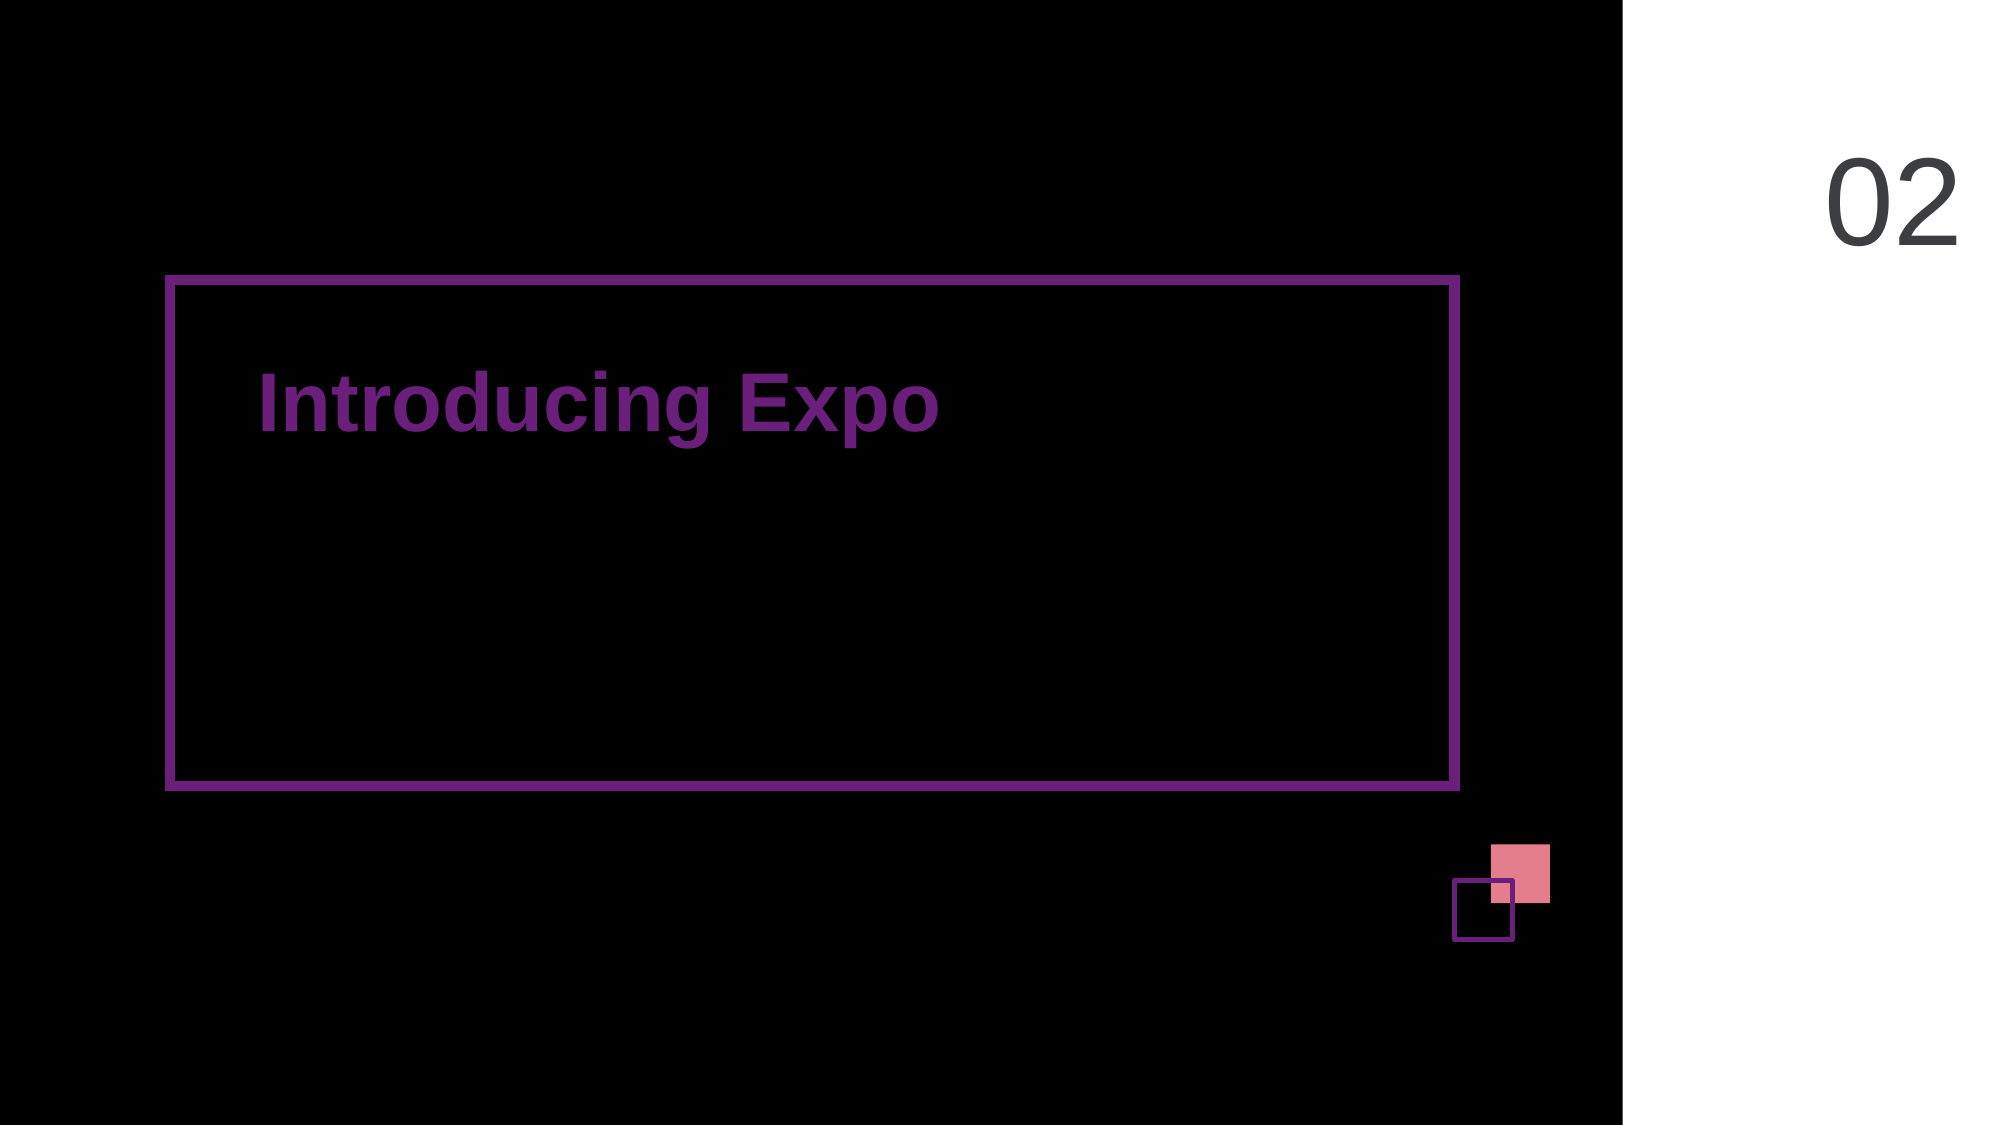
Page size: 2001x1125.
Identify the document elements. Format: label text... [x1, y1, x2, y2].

list 02 [1707, 36, 1979, 280]
list Introducing Expo [242, 357, 1382, 703]
